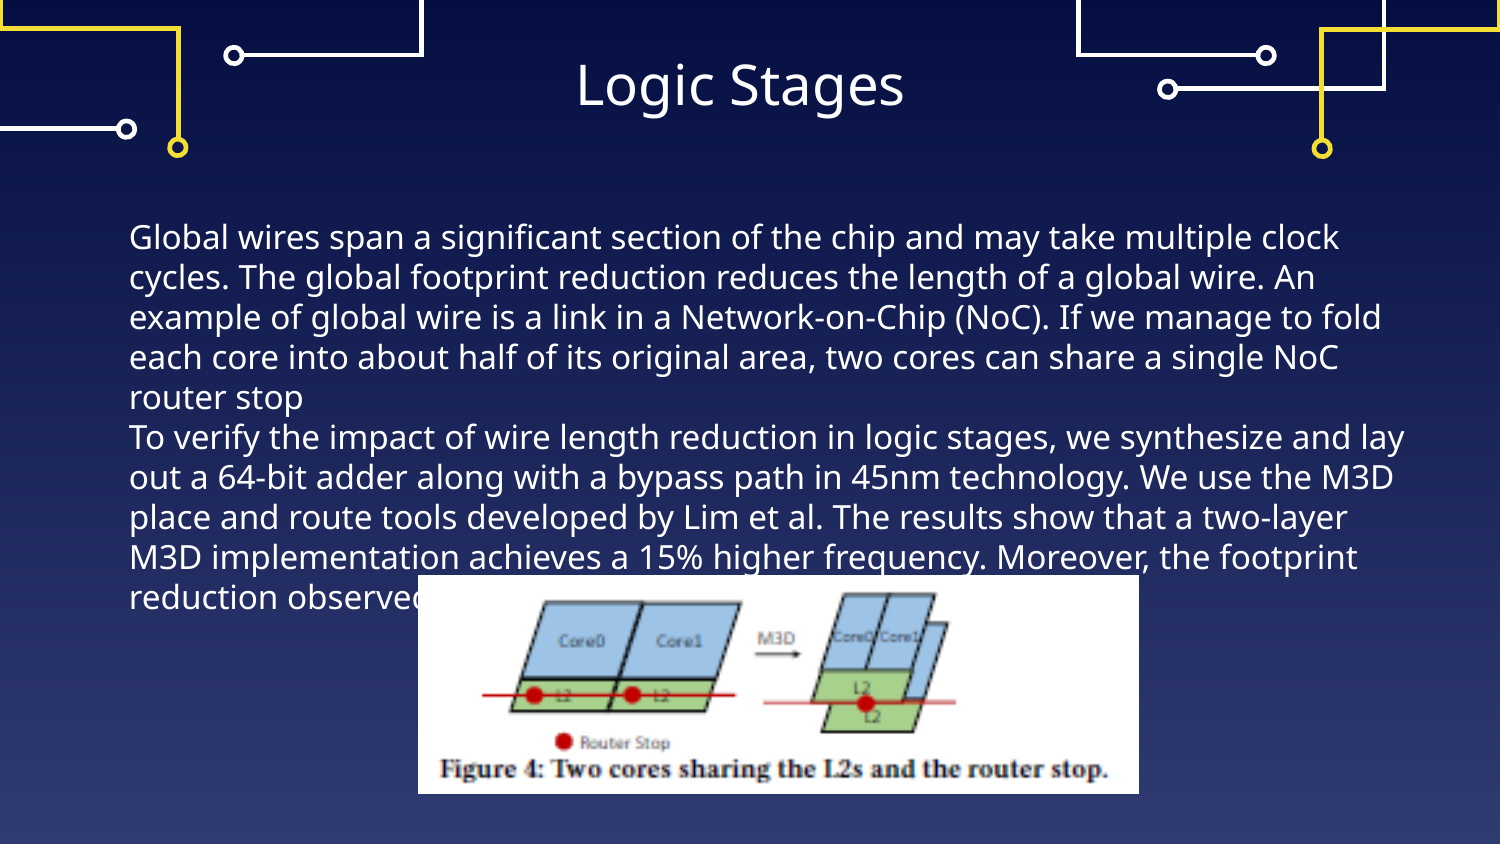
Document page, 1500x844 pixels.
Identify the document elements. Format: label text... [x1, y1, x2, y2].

title Logic Stages [265, 43, 1231, 123]
text_box Global wires span a significant section of the chip and may take multiple clock cycles. The global footprint reduction reduces the length of a global wire. An example of global wire is a link in a Network-on-Chip (NoC). If we manage to fold each core into about half of its original area, two cores can share a single NoC router stop To verify the impact of wire length reduction in logic stages, we synthesize and lay out a 64-bit adder along with a bypass path in 45nm technology. We use the M3D place and route tools developed by Lim et al. The results show that a two-layer M3D implementation achieves a 15% higher frequency. Moreover, the footprint reduction observed is 41% [114, 209, 1443, 624]
picture [418, 575, 1139, 794]
